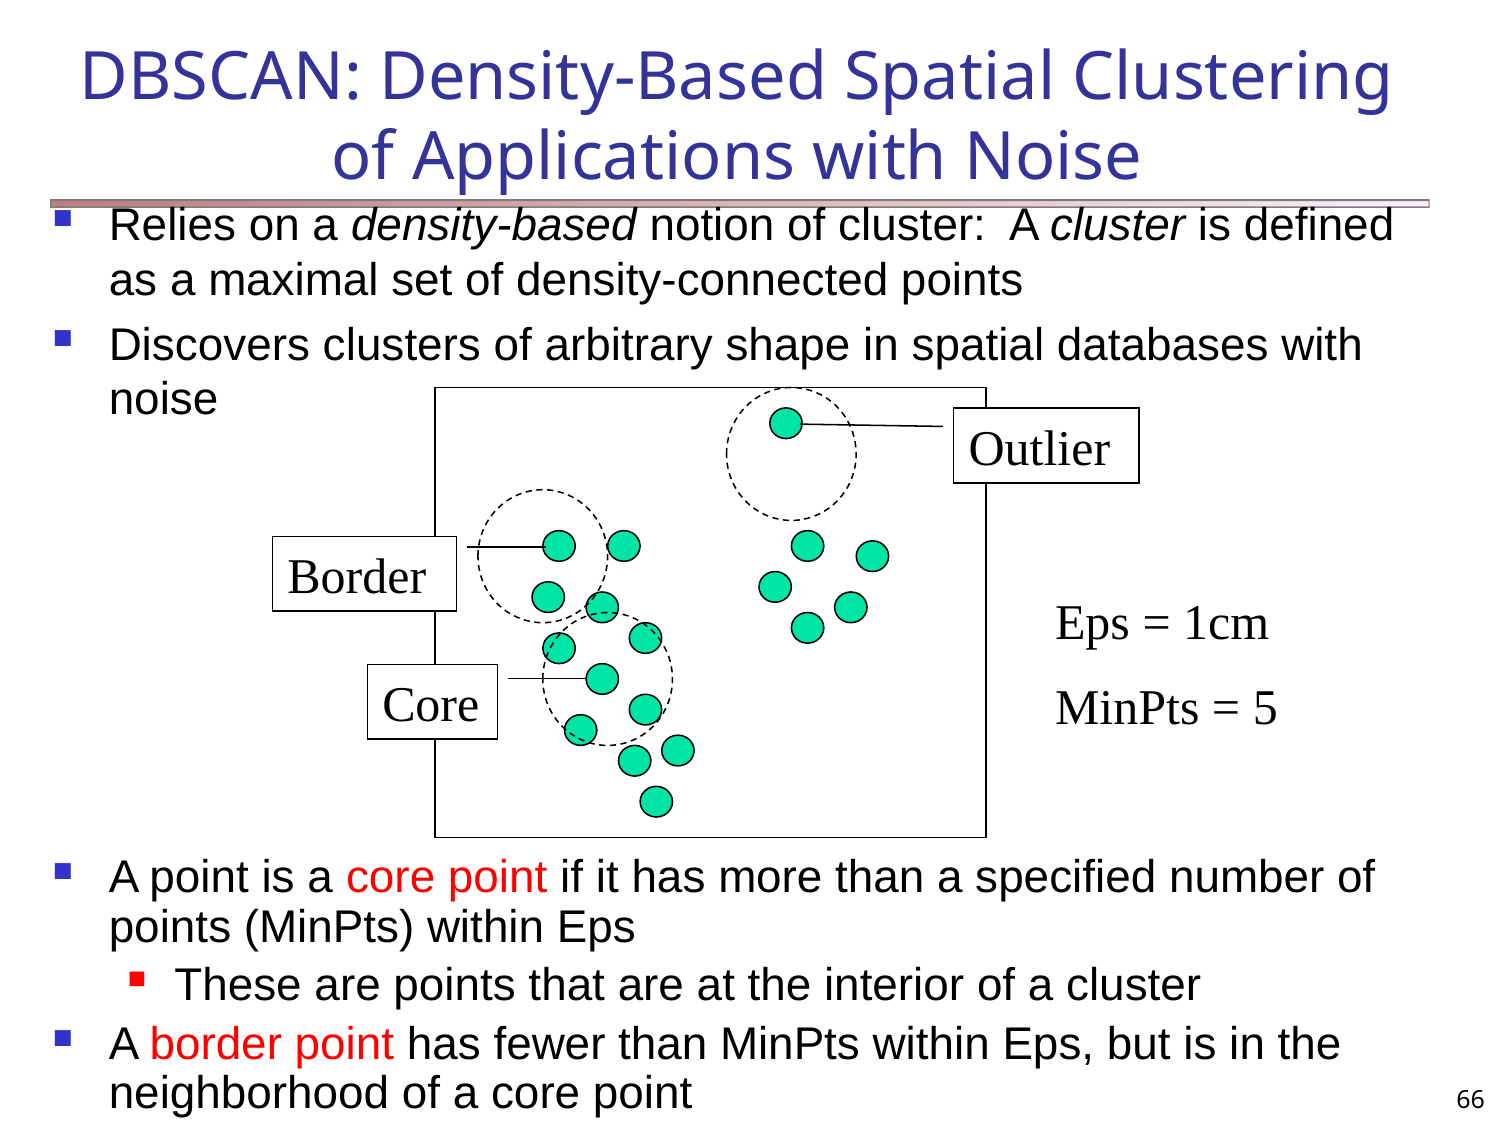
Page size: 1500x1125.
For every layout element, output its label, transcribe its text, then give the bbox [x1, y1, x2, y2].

list Relies on a density-based notion of cluster: A cluster is defined as a maximal set of density-connected points Discovers clusters of arbitrary shape in spatial databases with noise A point is a core point if it has more than a specified number of points (MinPts) within Eps These are points that are at the interior of a cluster A border point has fewer than MinPts within Eps, but is in the neighborhood of a core point [37, 187, 1438, 1125]
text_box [272, 387, 1311, 838]
slide_number 66 [1187, 1062, 1500, 1125]
title DBSCAN: Density-Based Spatial Clustering of Applications with Noise [37, 37, 1438, 187]
